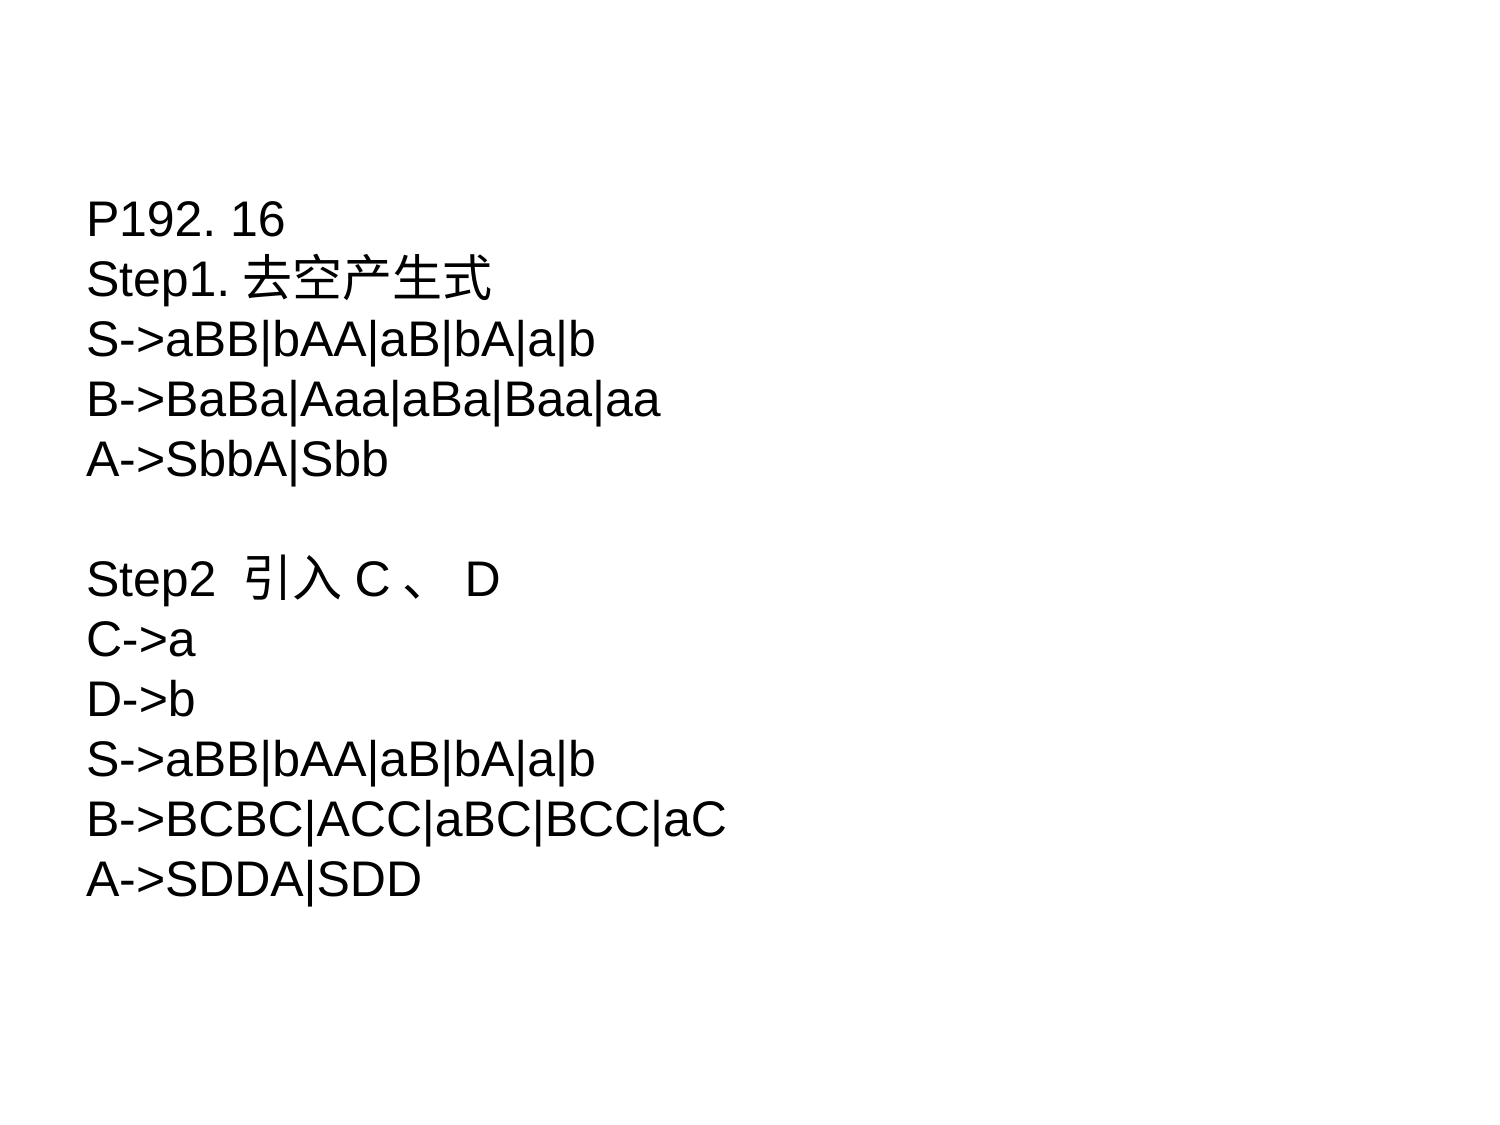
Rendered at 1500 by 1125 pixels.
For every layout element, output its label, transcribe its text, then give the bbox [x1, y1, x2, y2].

text_box P192. 16 Step1.去空产生式 S->aBB|bAA|aB|bA|a|b B->BaBa|Aaa|aBa|Baa|aa A->SbbA|Sbb Step2 引入C、D C->a D->b S->aBB|bAA|aB|bA|a|b B->BCBC|ACC|aBC|BCC|aC A->SDDA|SDD [71, 179, 1092, 1125]
